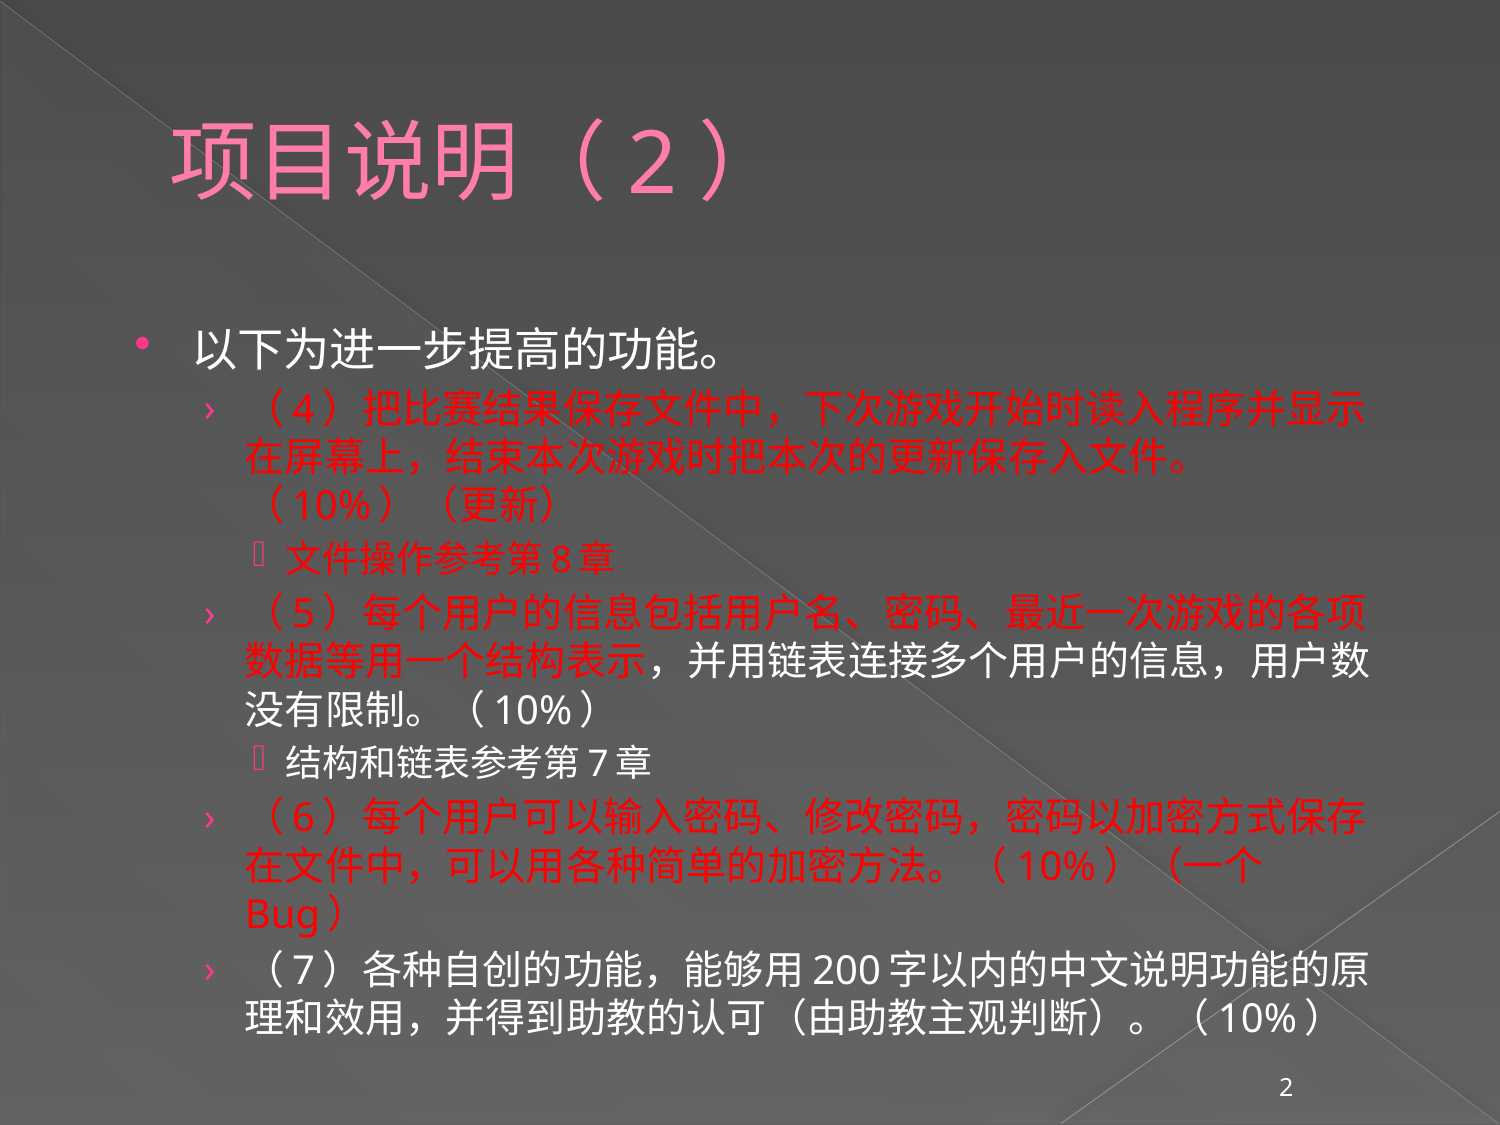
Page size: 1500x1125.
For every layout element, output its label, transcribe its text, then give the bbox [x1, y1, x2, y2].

list 以下为进一步提高的功能。 （4）把比赛结果保存文件中，下次游戏开始时读入程序并显示在屏幕上，结束本次游戏时把本次的更新保存入文件。（10%）（更新） 文件操作参考第8章 （5）每个用户的信息包括用户名、密码、最近一次游戏的各项数据等用一个结构表示，并用链表连接多个用户的信息，用户数没有限制。（10%） 结构和链表参考第7章 （6）每个用户可以输入密码、修改密码，密码以加密方式保存在文件中，可以用各种简单的加密方法。（10%）（一个Bug） （7）各种自创的功能，能够用200字以内的中文说明功能的原理和效用，并得到助教的认可（由助教主观判断）。（10%） [112, 312, 1388, 1083]
title 项目说明（2） [75, 43, 1425, 274]
slide_number 2 [1245, 1063, 1328, 1113]
